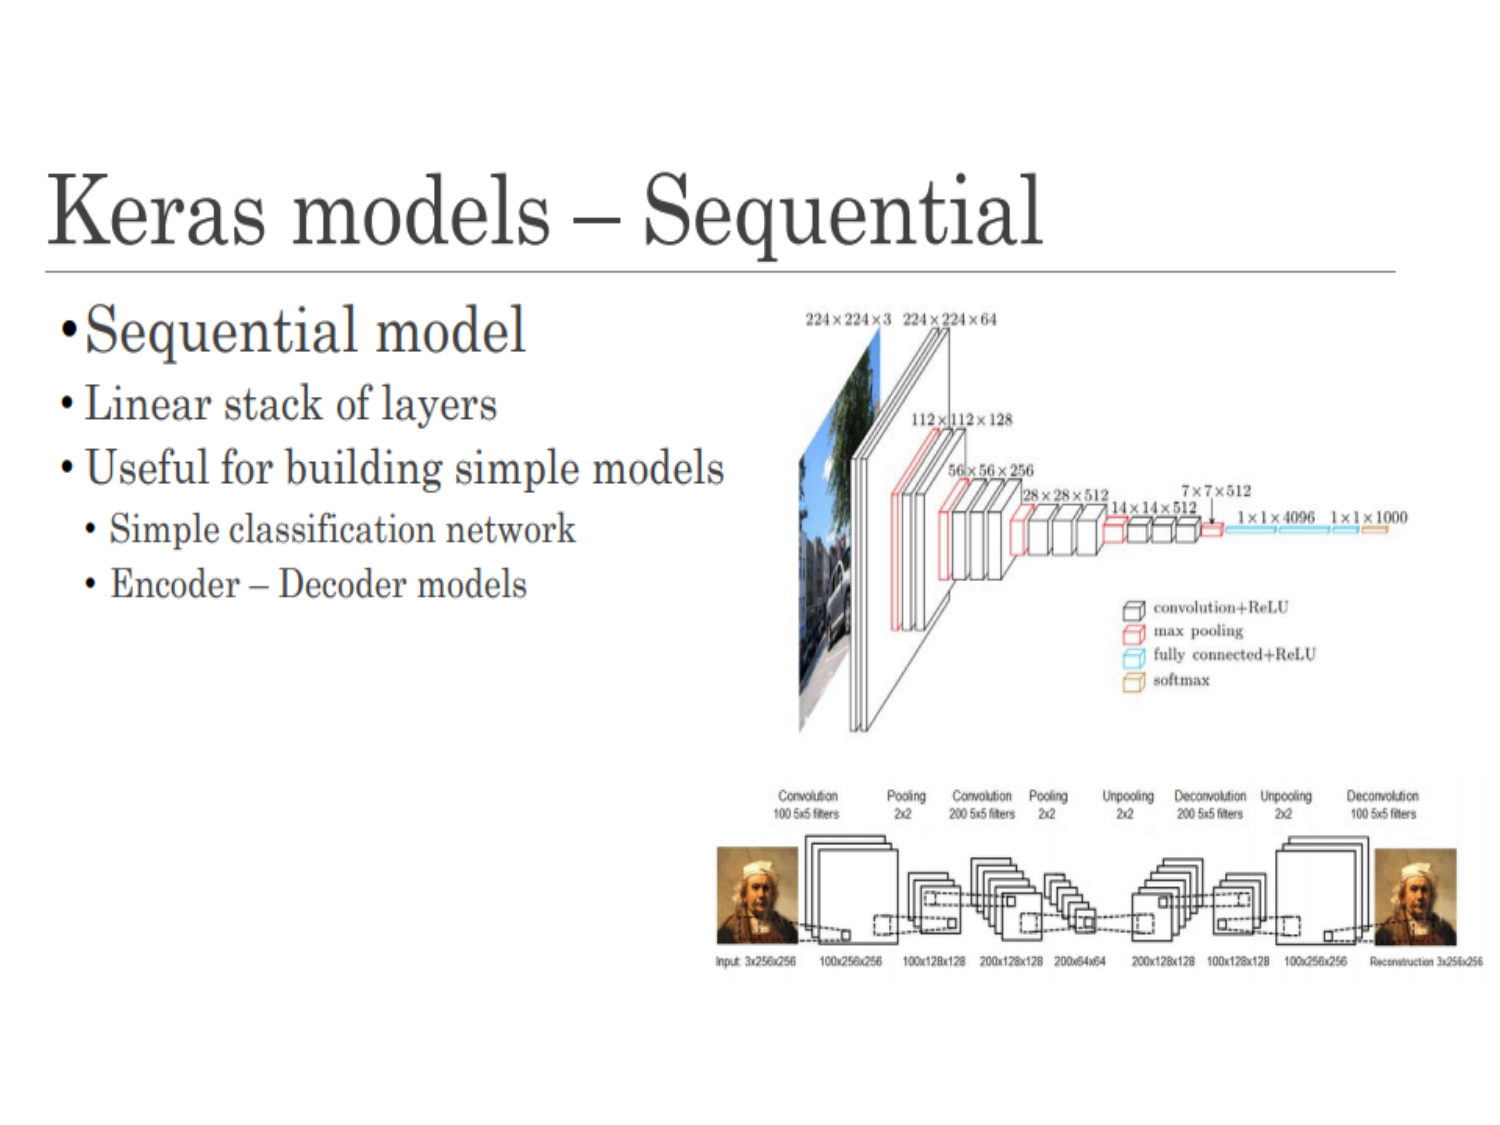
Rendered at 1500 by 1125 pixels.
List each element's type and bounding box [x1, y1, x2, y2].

picture [0, 99, 1500, 988]
